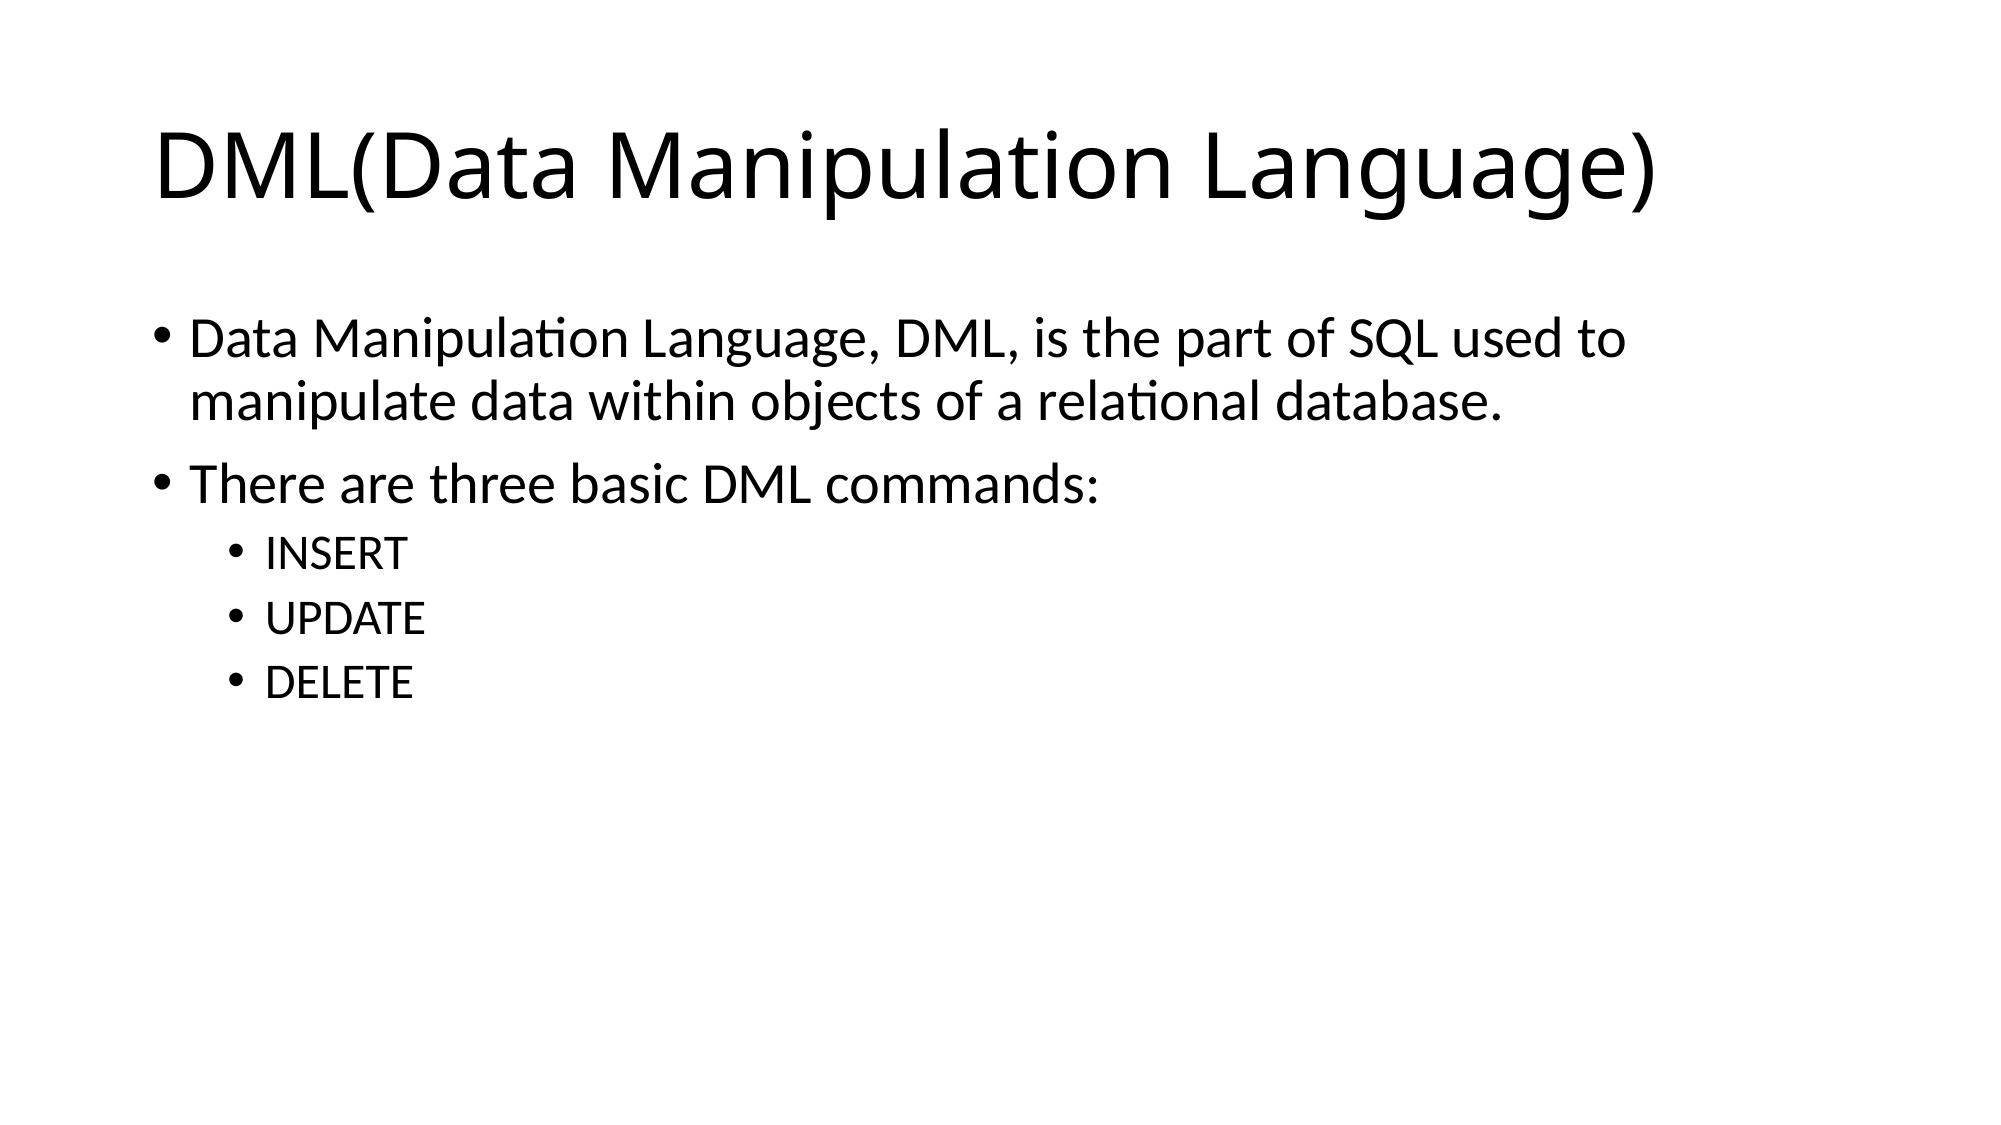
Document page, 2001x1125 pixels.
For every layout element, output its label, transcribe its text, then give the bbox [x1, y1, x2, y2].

list Data Manipulation Language, DML, is the part of SQL used to manipulate data within objects of a relational database. There are three basic DML commands: INSERT UPDATE DELETE [137, 299, 1863, 1014]
title DML(Data Manipulation Language) [137, 59, 1863, 278]
